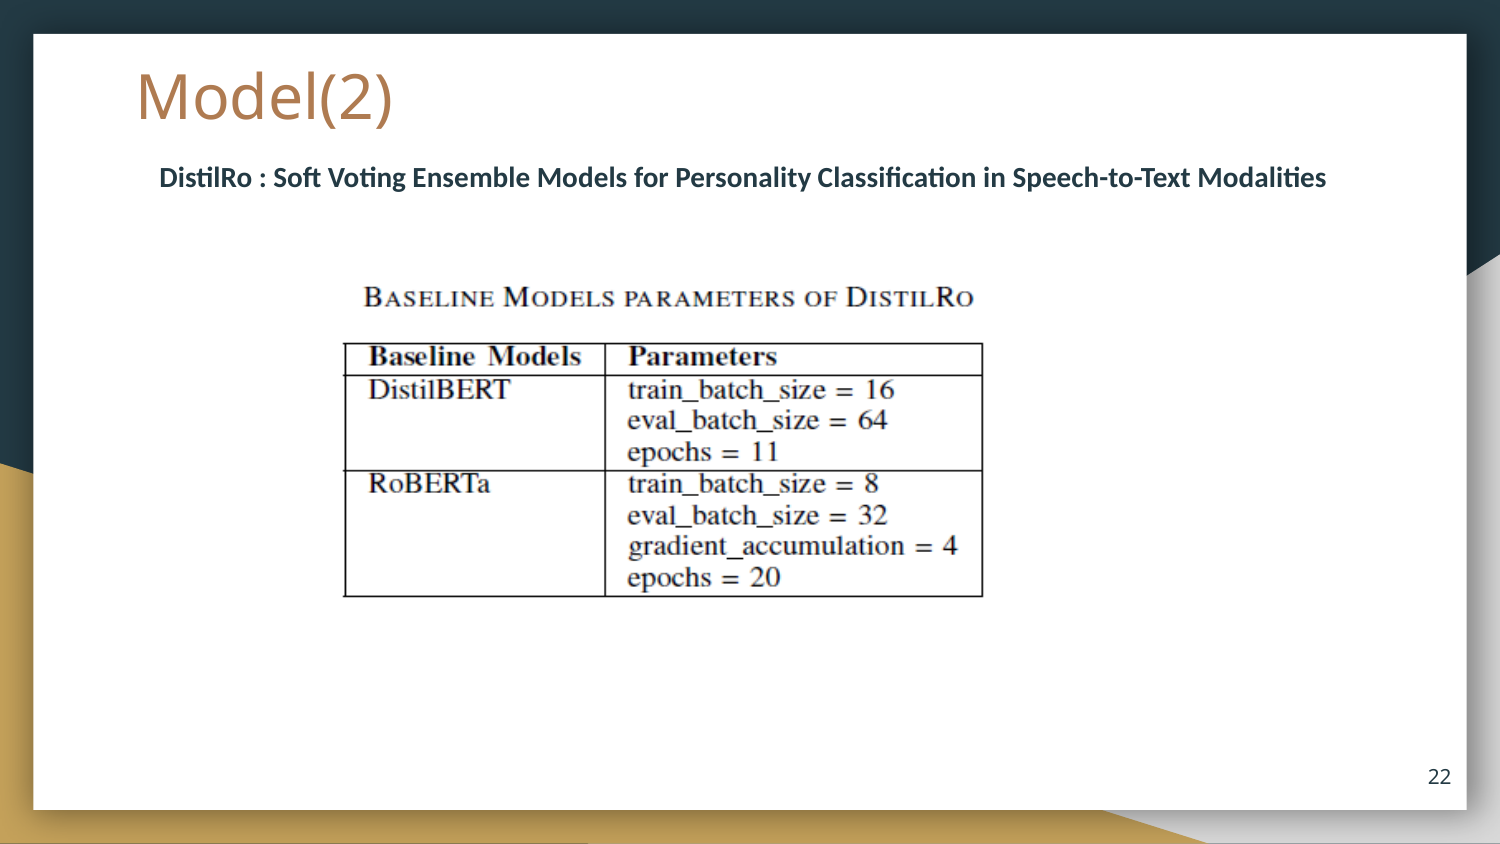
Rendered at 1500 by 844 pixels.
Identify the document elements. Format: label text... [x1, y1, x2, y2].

picture [334, 278, 995, 608]
slide_number 22 [1376, 745, 1467, 810]
list DistilRo : Soft Voting Ensemble Models for Personality Classification in Speech-to-Text Modalities [120, 138, 1437, 802]
title Model(2) [120, 42, 1352, 138]
